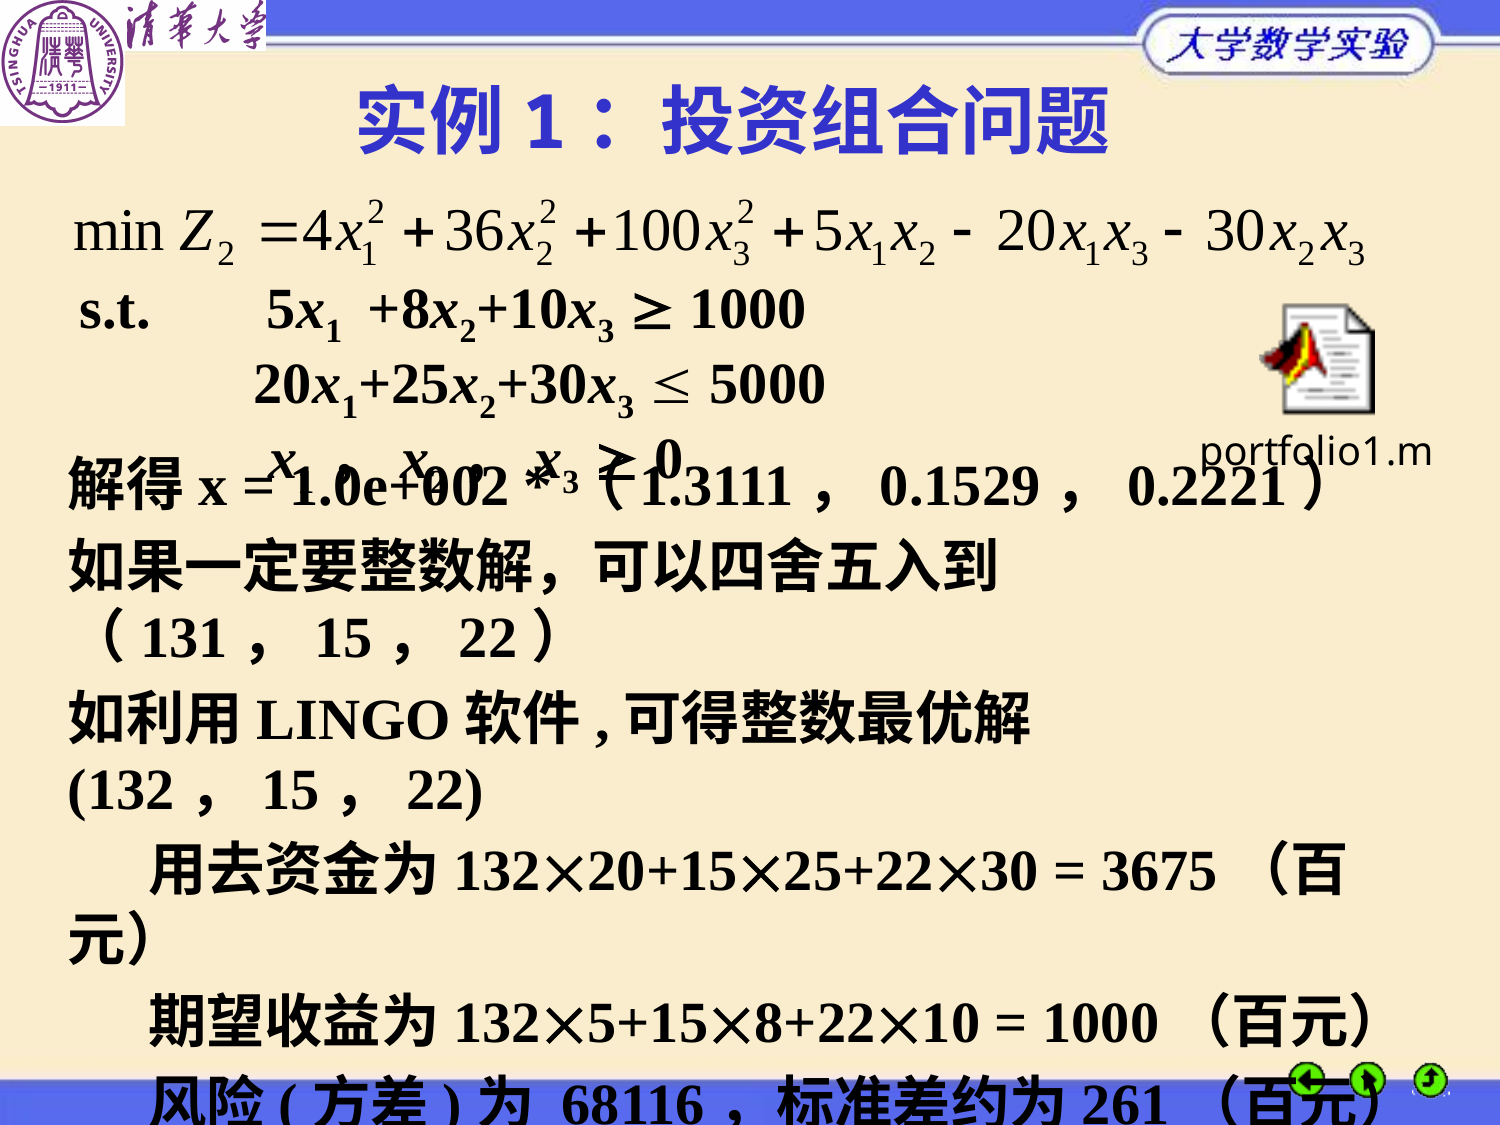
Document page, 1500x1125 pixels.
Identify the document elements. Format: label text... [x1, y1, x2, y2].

picture [0, 0, 1500, 1125]
text_box s.t. 5x1 +8x2+10x3  1000 20x1+25x2+30x3  5000 x1，x2，x3  0 [64, 269, 1442, 500]
text_box 实例1：投资组合问题 [336, 66, 1129, 172]
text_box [1186, 302, 1447, 485]
text_box 解得x = 1.0e+002 *（1.3111，0.1529，0.2221） 如果一定要整数解，可以四舍五入到（131，15，22） 如利用LINGO软件,可得整数最优解(132，15，22) 用去资金为13220+1525+2230 = 3675（百元） 期望收益为1325+158+2210 = 1000（百元） 风险(方差)为 68116，标准差约为261（百元） [53, 440, 1471, 1125]
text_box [64, 184, 1375, 281]
